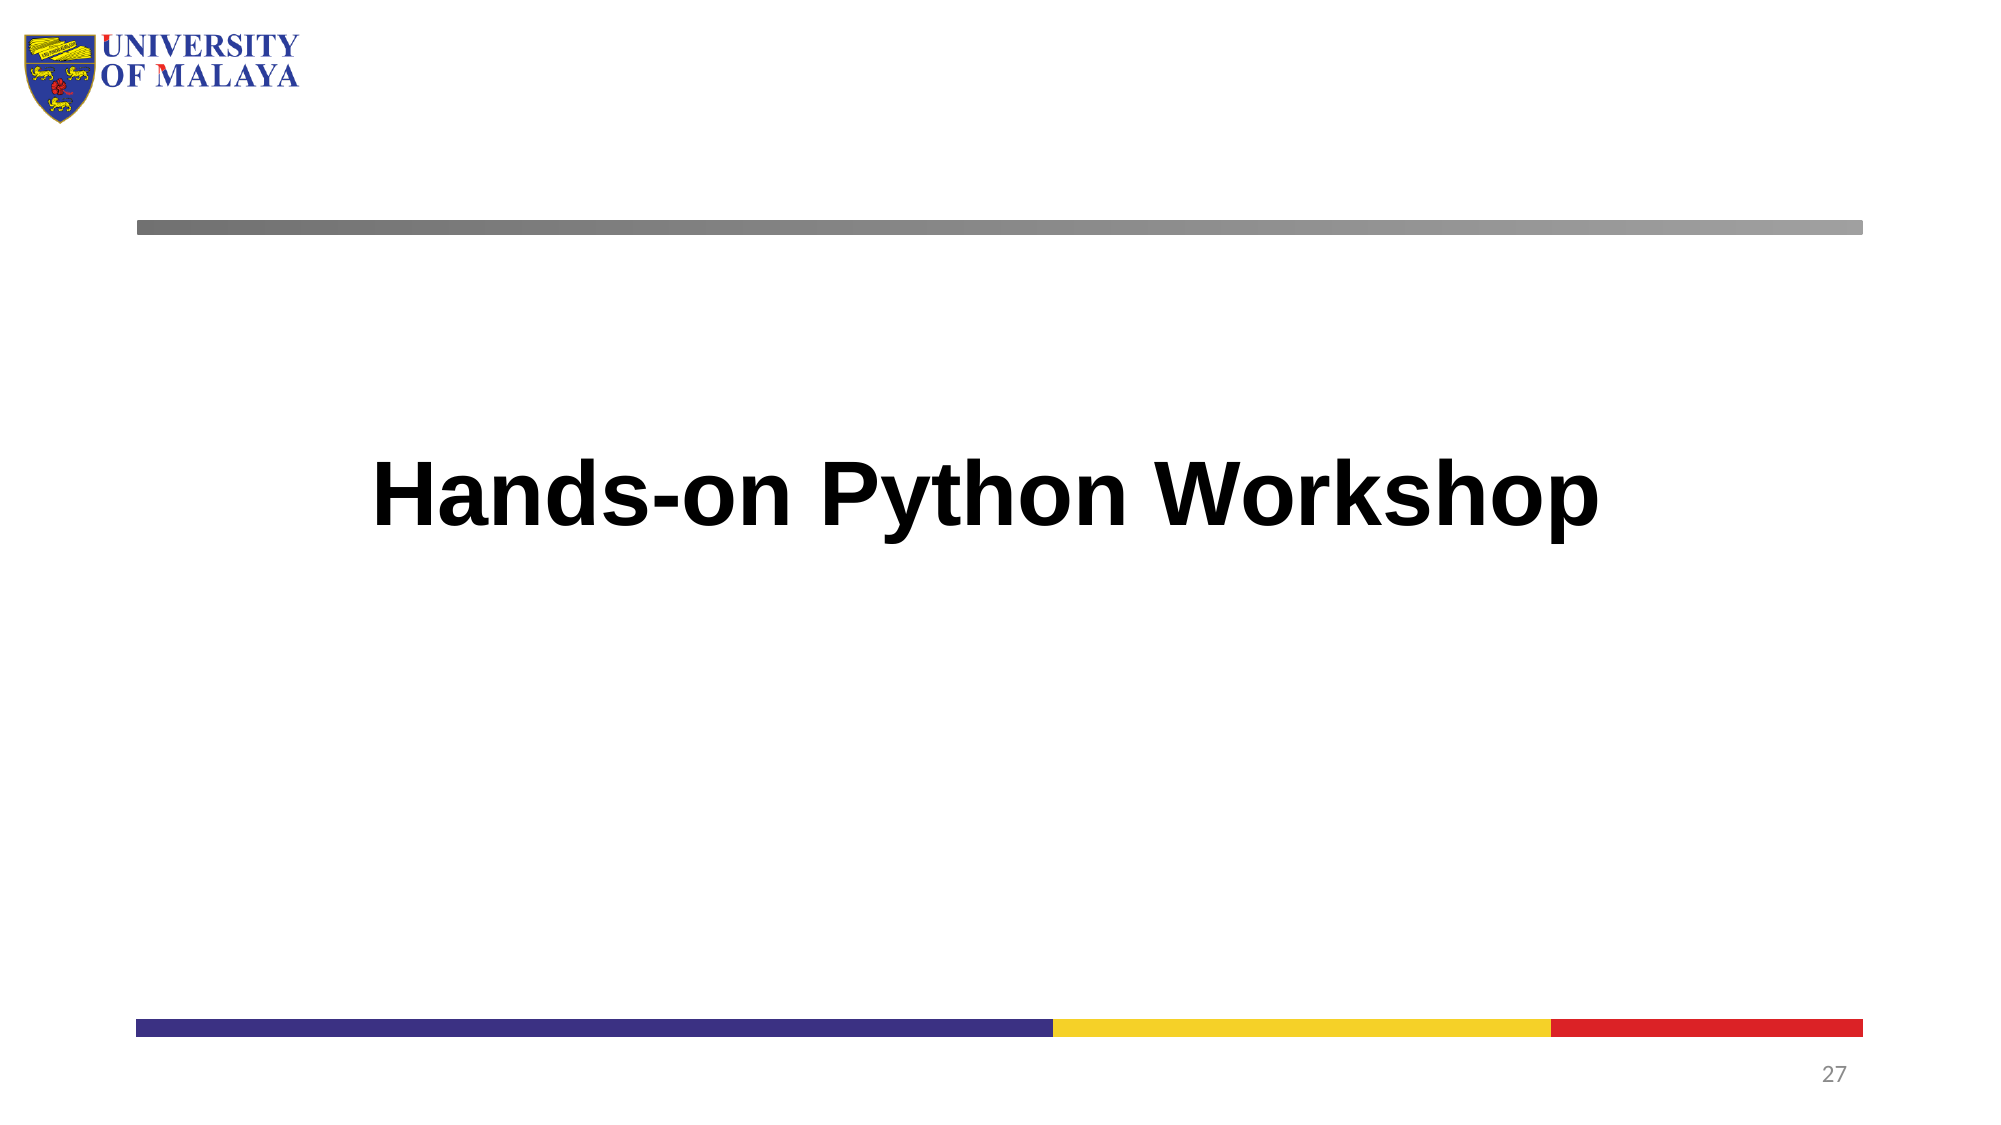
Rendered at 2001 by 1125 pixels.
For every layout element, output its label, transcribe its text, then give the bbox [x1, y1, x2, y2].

title Hands-on Python Workshop [137, 387, 1863, 605]
picture [0, 0, 340, 198]
slide_number 27 [1412, 1042, 1863, 1103]
